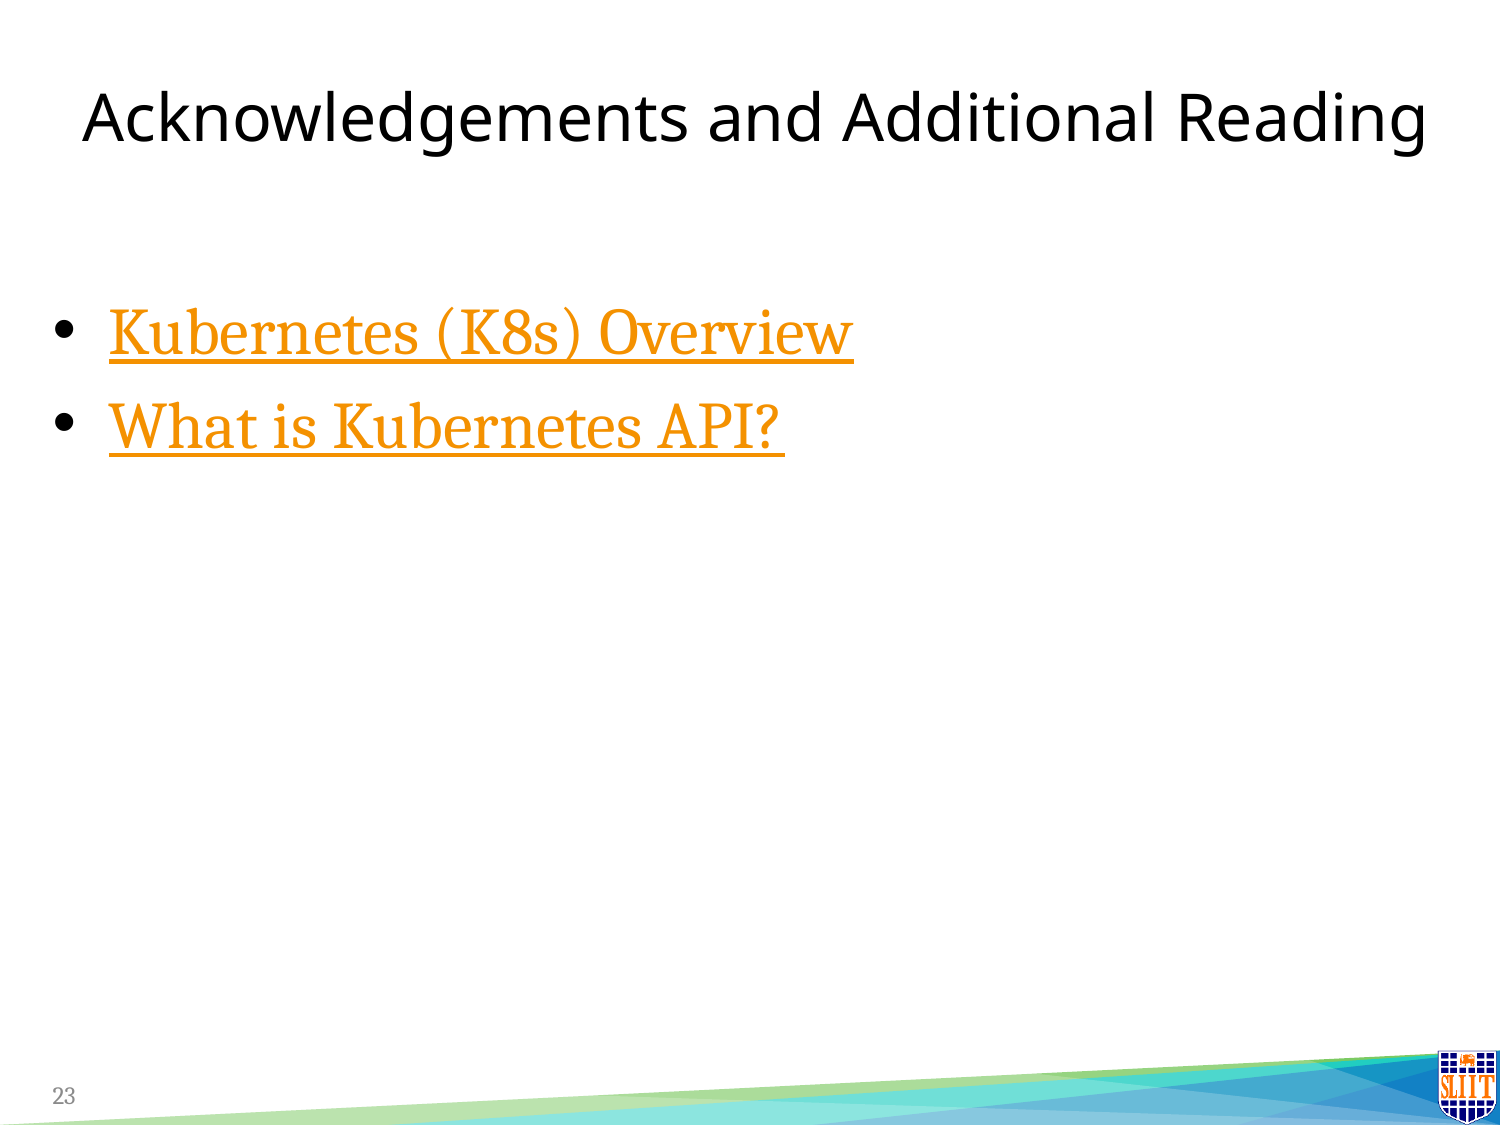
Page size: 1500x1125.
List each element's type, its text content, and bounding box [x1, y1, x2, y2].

picture [1437, 1050, 1497, 1125]
slide_number 23 [37, 1065, 388, 1125]
list Kubernetes (K8s) Overview What is Kubernetes API? [37, 187, 1475, 1038]
title Acknowledgements and Additional Reading [37, 50, 1475, 180]
